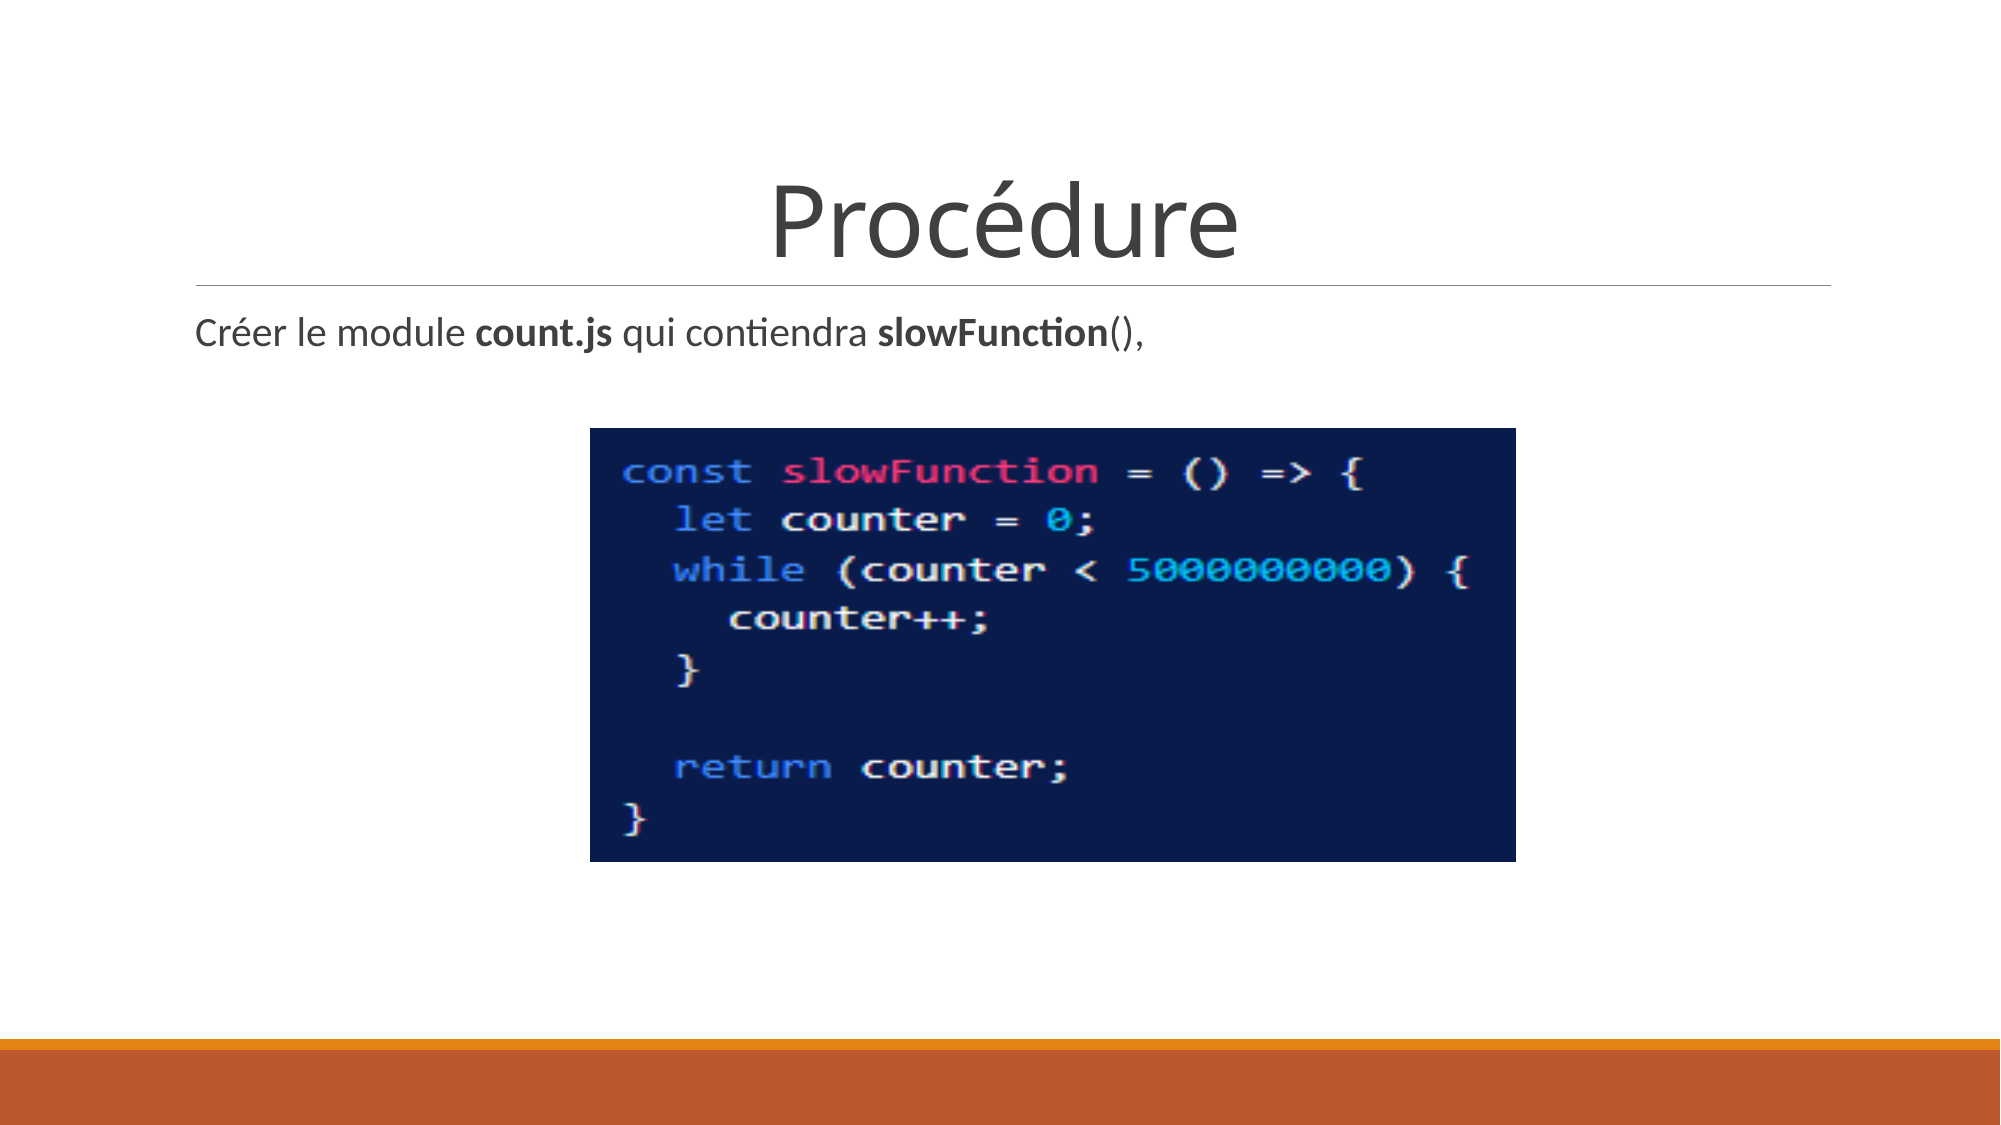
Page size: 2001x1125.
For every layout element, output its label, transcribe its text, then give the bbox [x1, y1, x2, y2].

list Créer le module count.js qui contiendra slowFunction(), [180, 302, 1830, 963]
title Procédure [180, 47, 1830, 285]
picture [589, 427, 1516, 863]
